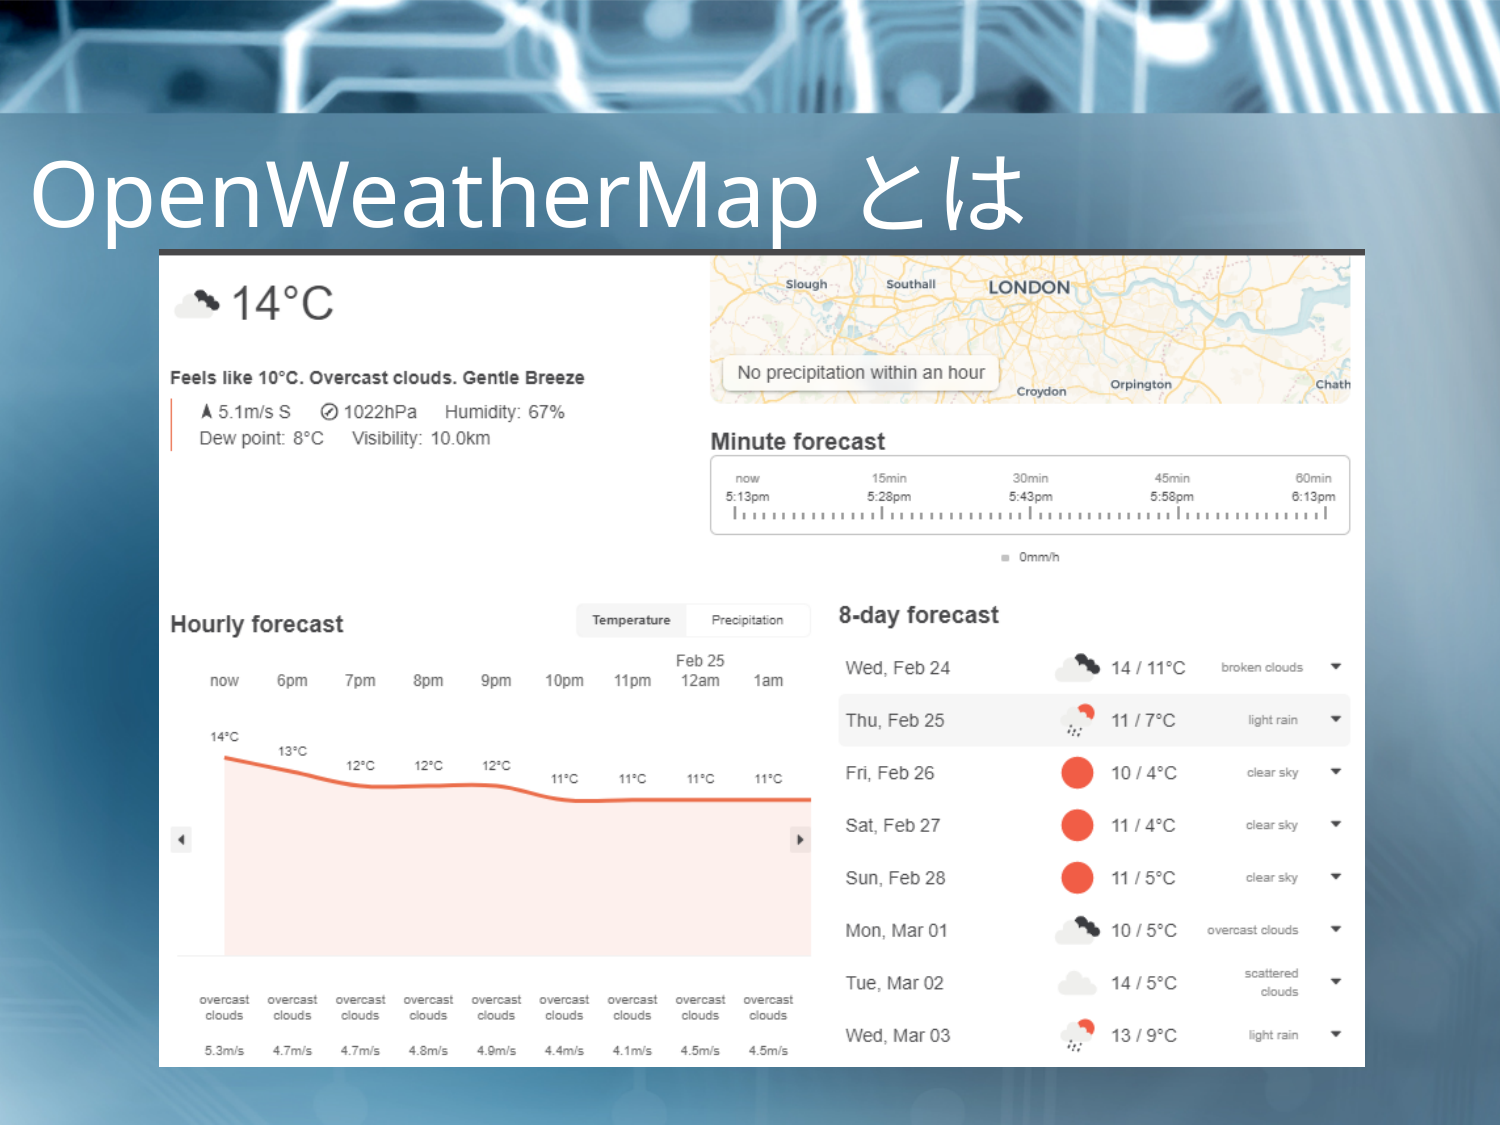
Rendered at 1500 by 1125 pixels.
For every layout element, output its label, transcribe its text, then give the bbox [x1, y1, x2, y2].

picture [0, 0, 1500, 1125]
title OpenWeatherMapとは [14, 132, 1439, 250]
